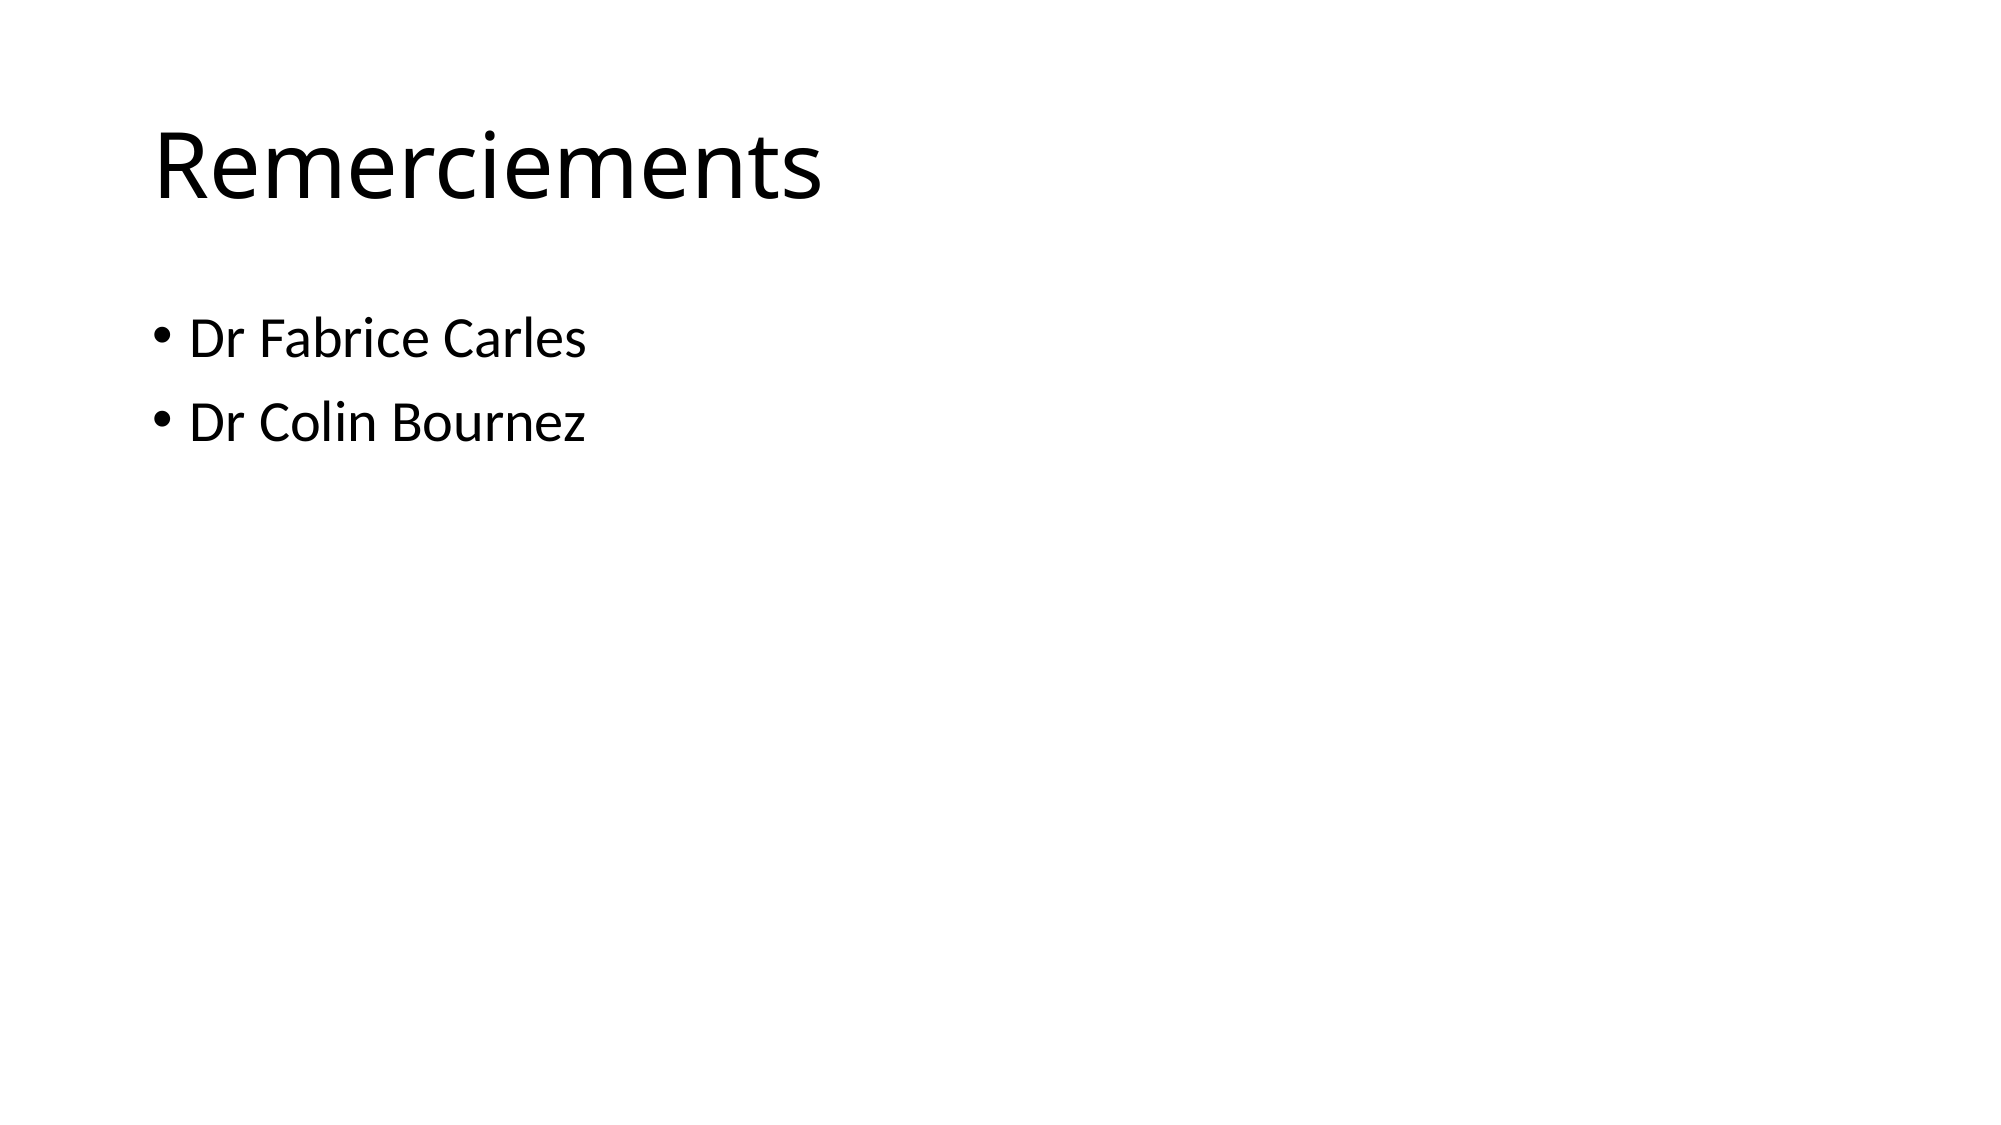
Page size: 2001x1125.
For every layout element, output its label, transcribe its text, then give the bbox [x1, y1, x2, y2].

list Dr Fabrice Carles Dr Colin Bournez [137, 299, 1863, 1014]
title Remerciements [137, 59, 1863, 278]
